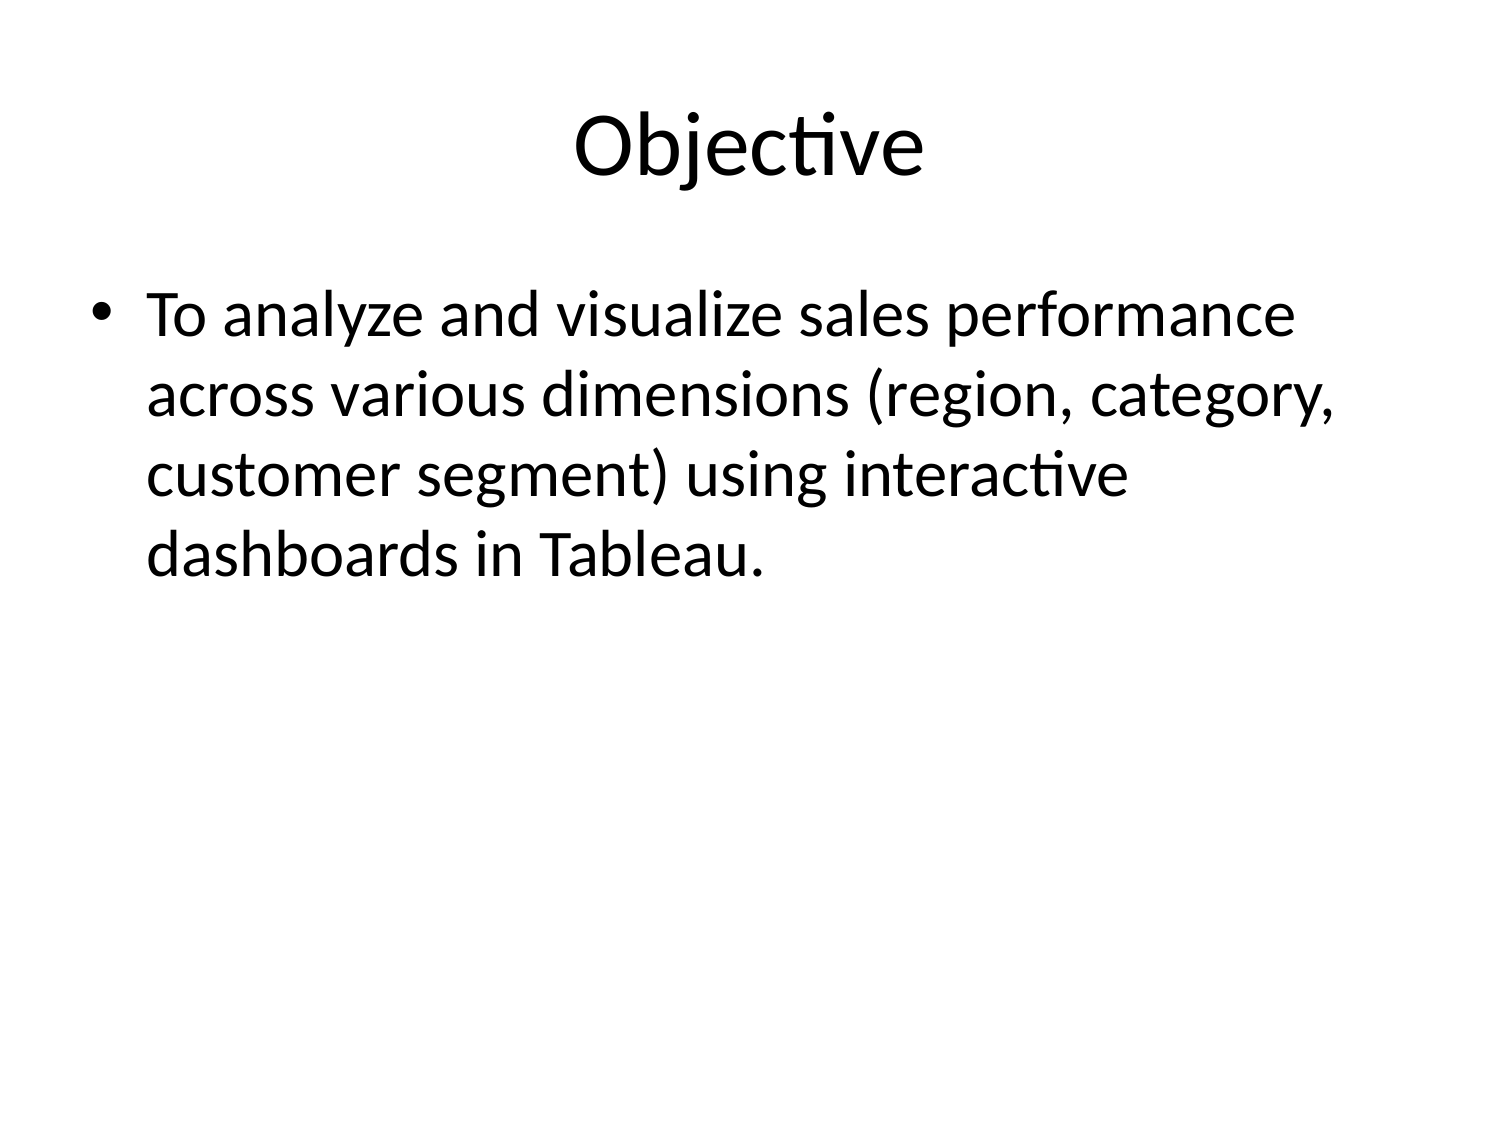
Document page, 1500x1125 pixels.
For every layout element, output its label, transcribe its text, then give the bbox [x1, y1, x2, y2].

list To analyze and visualize sales performance across various dimensions (region, category, customer segment) using interactive dashboards in Tableau. [75, 262, 1425, 1005]
title Objective [75, 45, 1425, 233]
